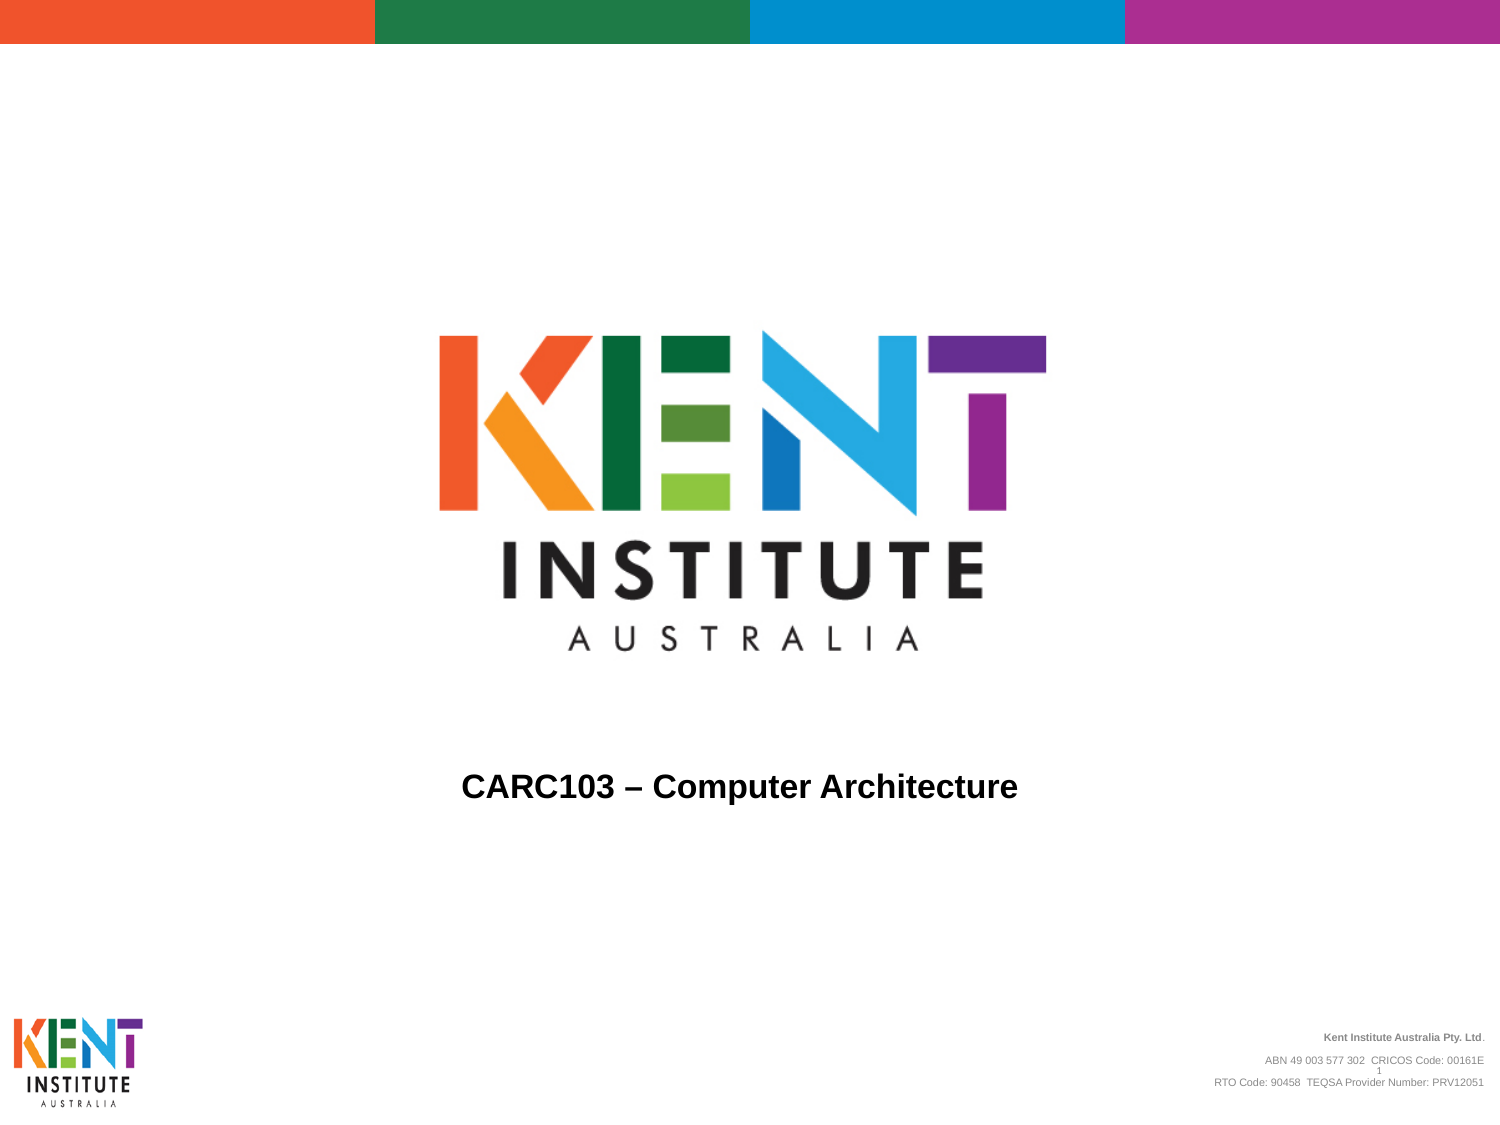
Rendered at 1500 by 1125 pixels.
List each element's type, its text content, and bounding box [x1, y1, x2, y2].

slide_number 1 [1059, 1042, 1397, 1103]
picture [0, 1000, 156, 1125]
text_box CARC103 – Computer Architecture [446, 750, 1034, 835]
text_box Kent Institute Australia Pty. Ltd. ABN 49 003 577 302 CRICOS Code: 00161E RTO Code: 90458 TEQSA Provider Number: PRV12051 [873, 999, 1500, 1125]
picture [374, 271, 1111, 716]
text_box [0, 0, 1500, 45]
